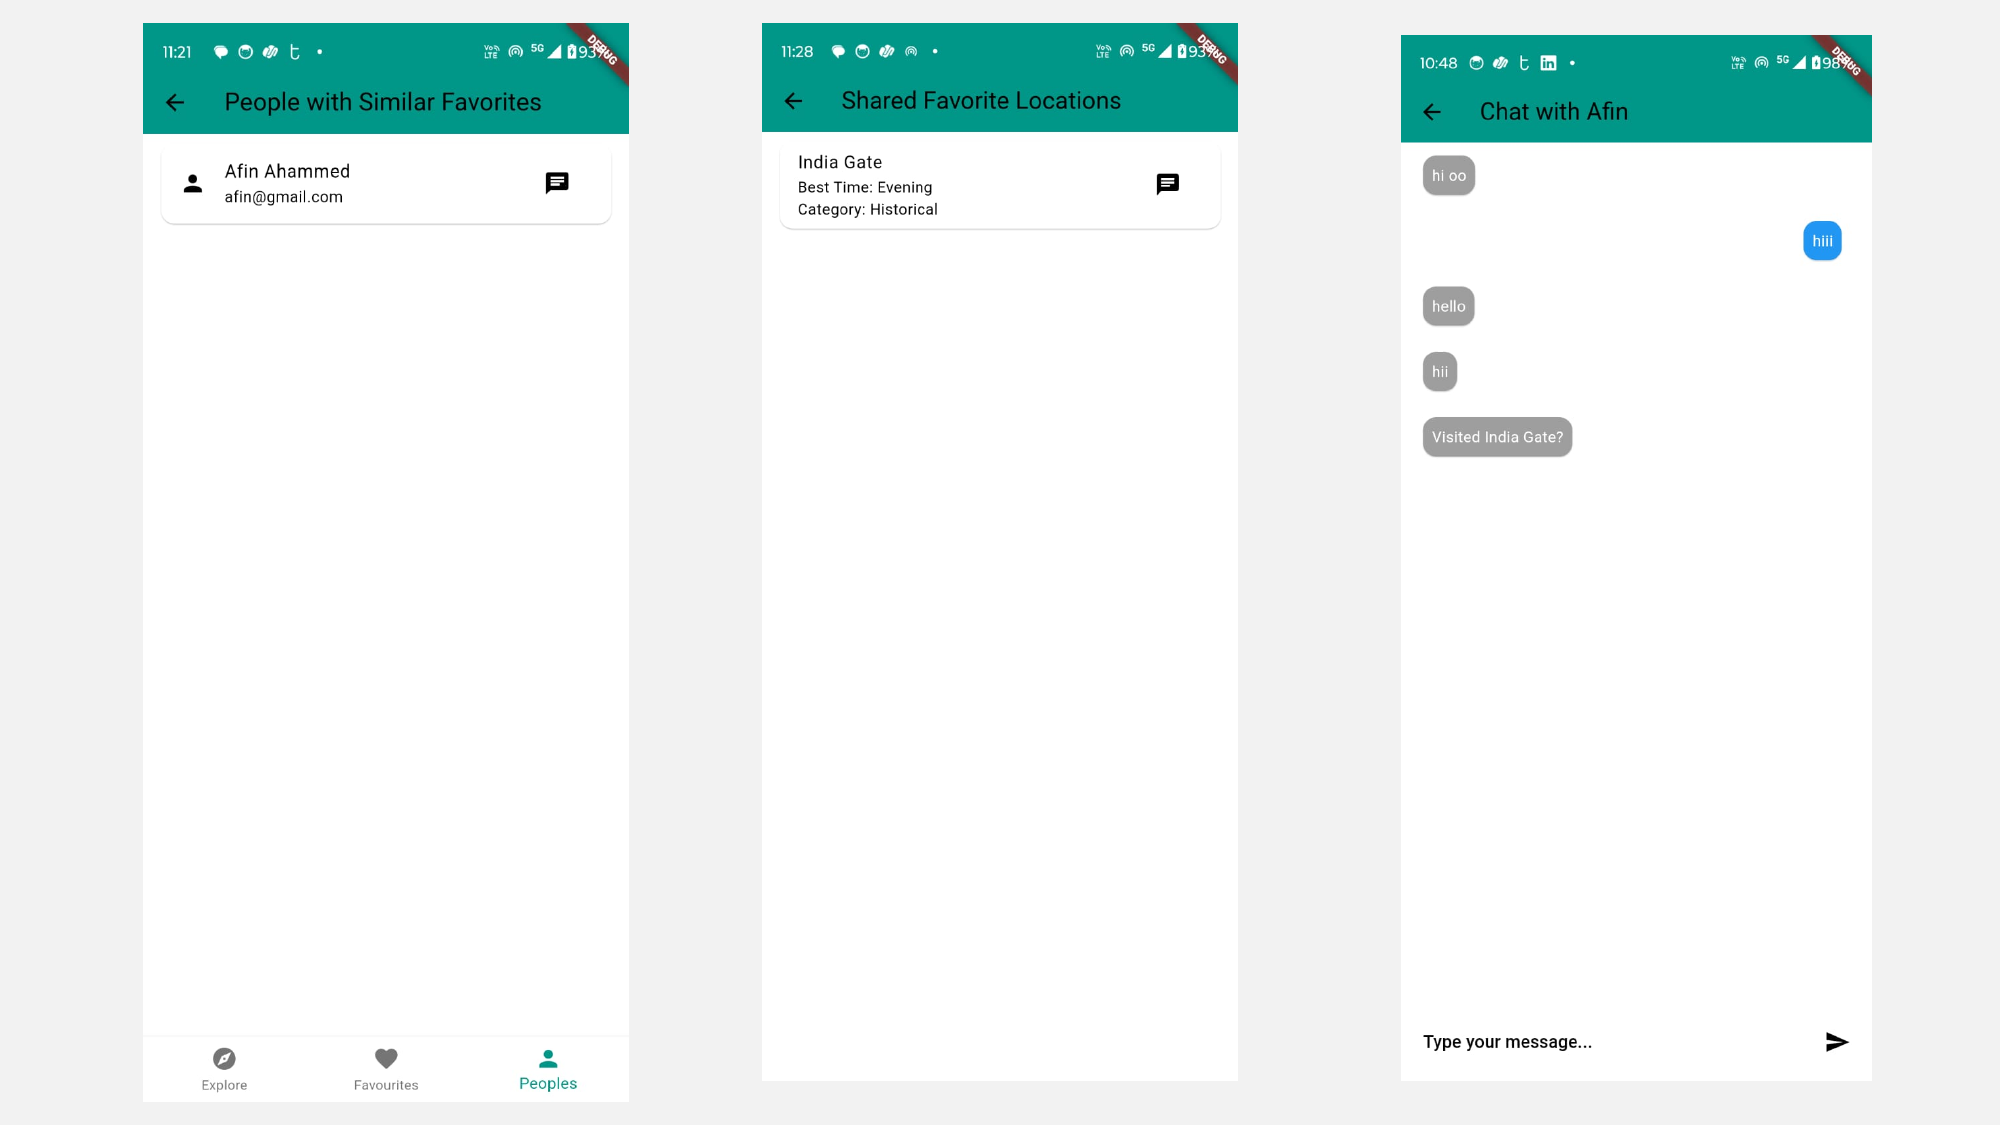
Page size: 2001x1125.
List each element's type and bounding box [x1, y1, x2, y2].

picture [1401, 35, 1872, 1081]
picture [762, 22, 1238, 1081]
picture [143, 22, 629, 1102]
